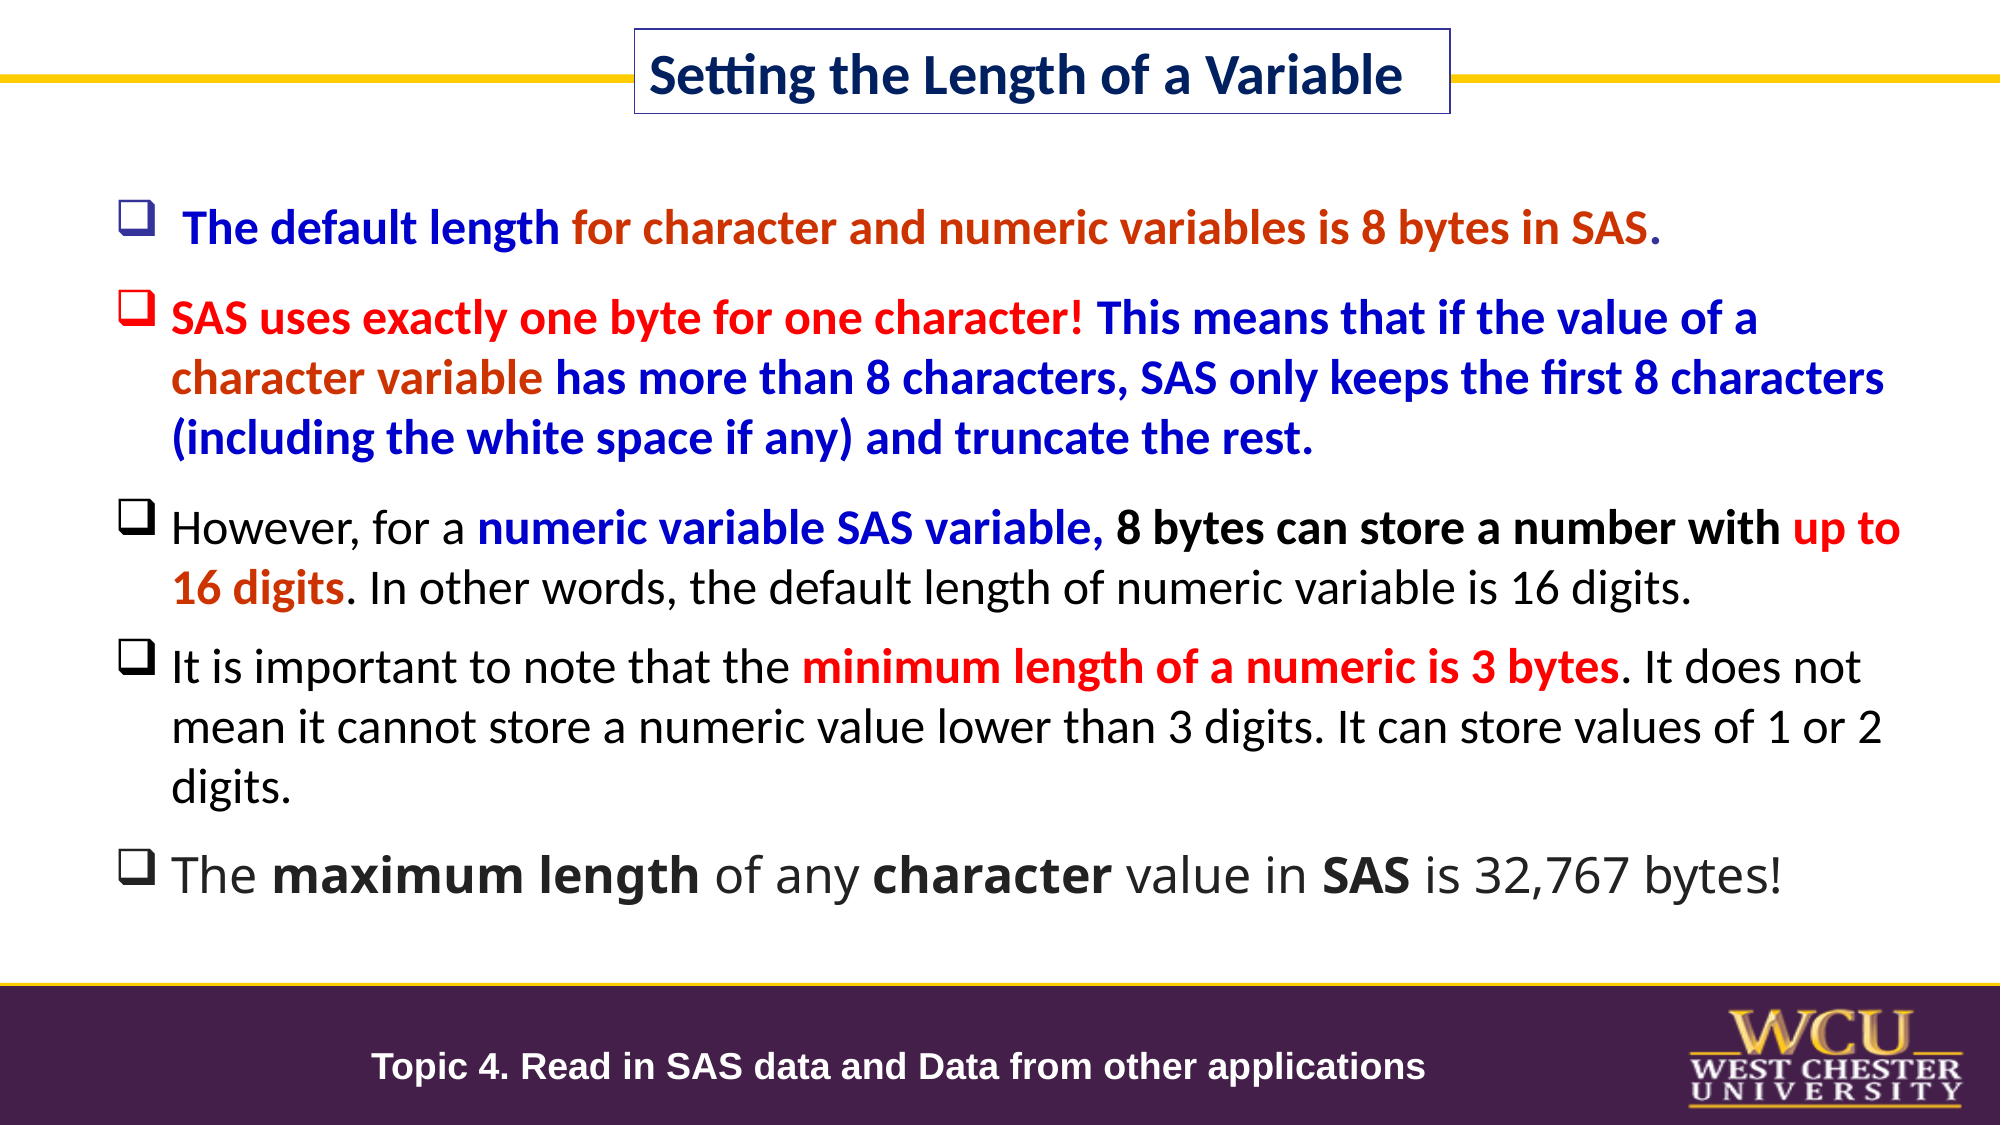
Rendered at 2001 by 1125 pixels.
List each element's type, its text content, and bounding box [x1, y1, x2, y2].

text_box Setting the Length of a Variable [634, 28, 1450, 114]
text_box The default length for character and numeric variables is 8 bytes in SAS. SAS uses exactly one byte for one character! This means that if the value of a character variable has more than 8 characters, SAS only keeps the first 8 characters (including the white space if any) and truncate the rest. However, for a numeric variable SAS variable, 8 bytes can store a number with up to 16 digits. In other words, the default length of numeric variable is 16 digits. It is important to note that the minimum length of a numeric is 3 bytes. It does not mean it cannot store a numeric value lower than 3 digits. It can store values of 1 or 2 digits. The maximum length of any character value in SAS is 32,767 bytes! [99, 186, 1931, 912]
picture [0, 986, 2000, 1125]
